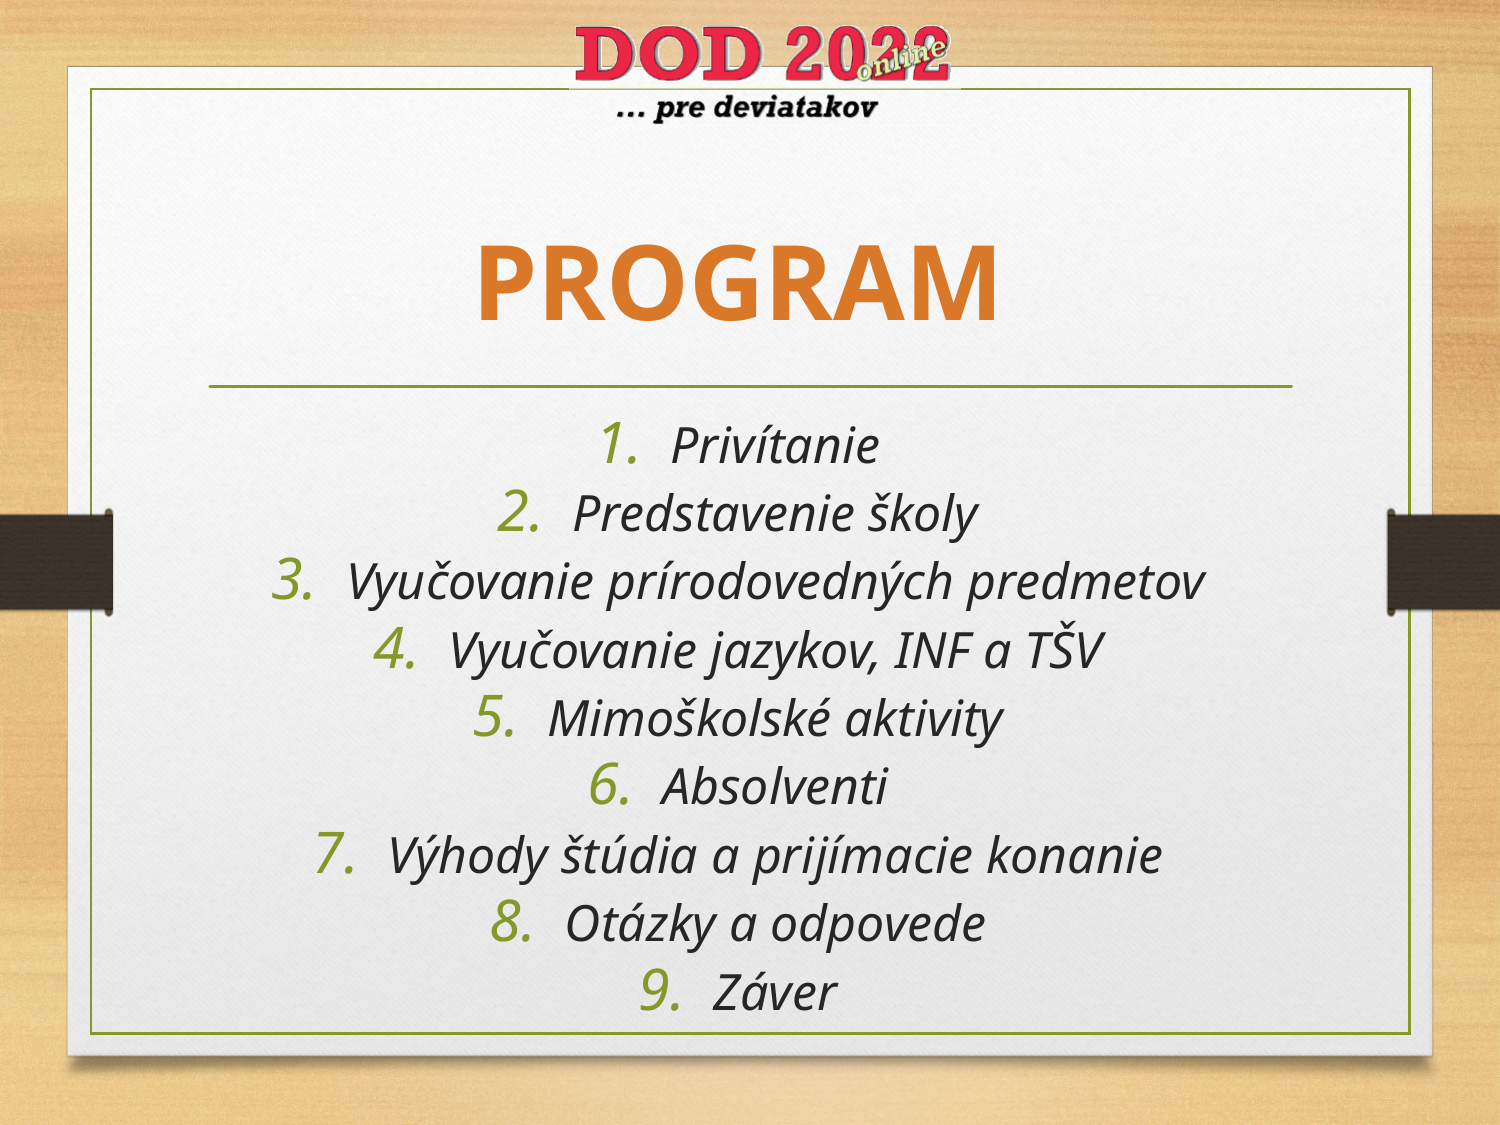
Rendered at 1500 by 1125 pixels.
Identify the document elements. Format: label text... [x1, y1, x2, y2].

picture [0, 0, 1500, 1125]
list Privítanie Predstavenie školy Vyučovanie prírodovedných predmetov Vyučovanie jazykov, INF a TŠV Mimoškolské aktivity Absolventi Výhody štúdia a prijímacie konanie Otázky a odpovede Záver [171, 397, 1306, 1107]
title PROGRAM [100, 196, 1376, 362]
